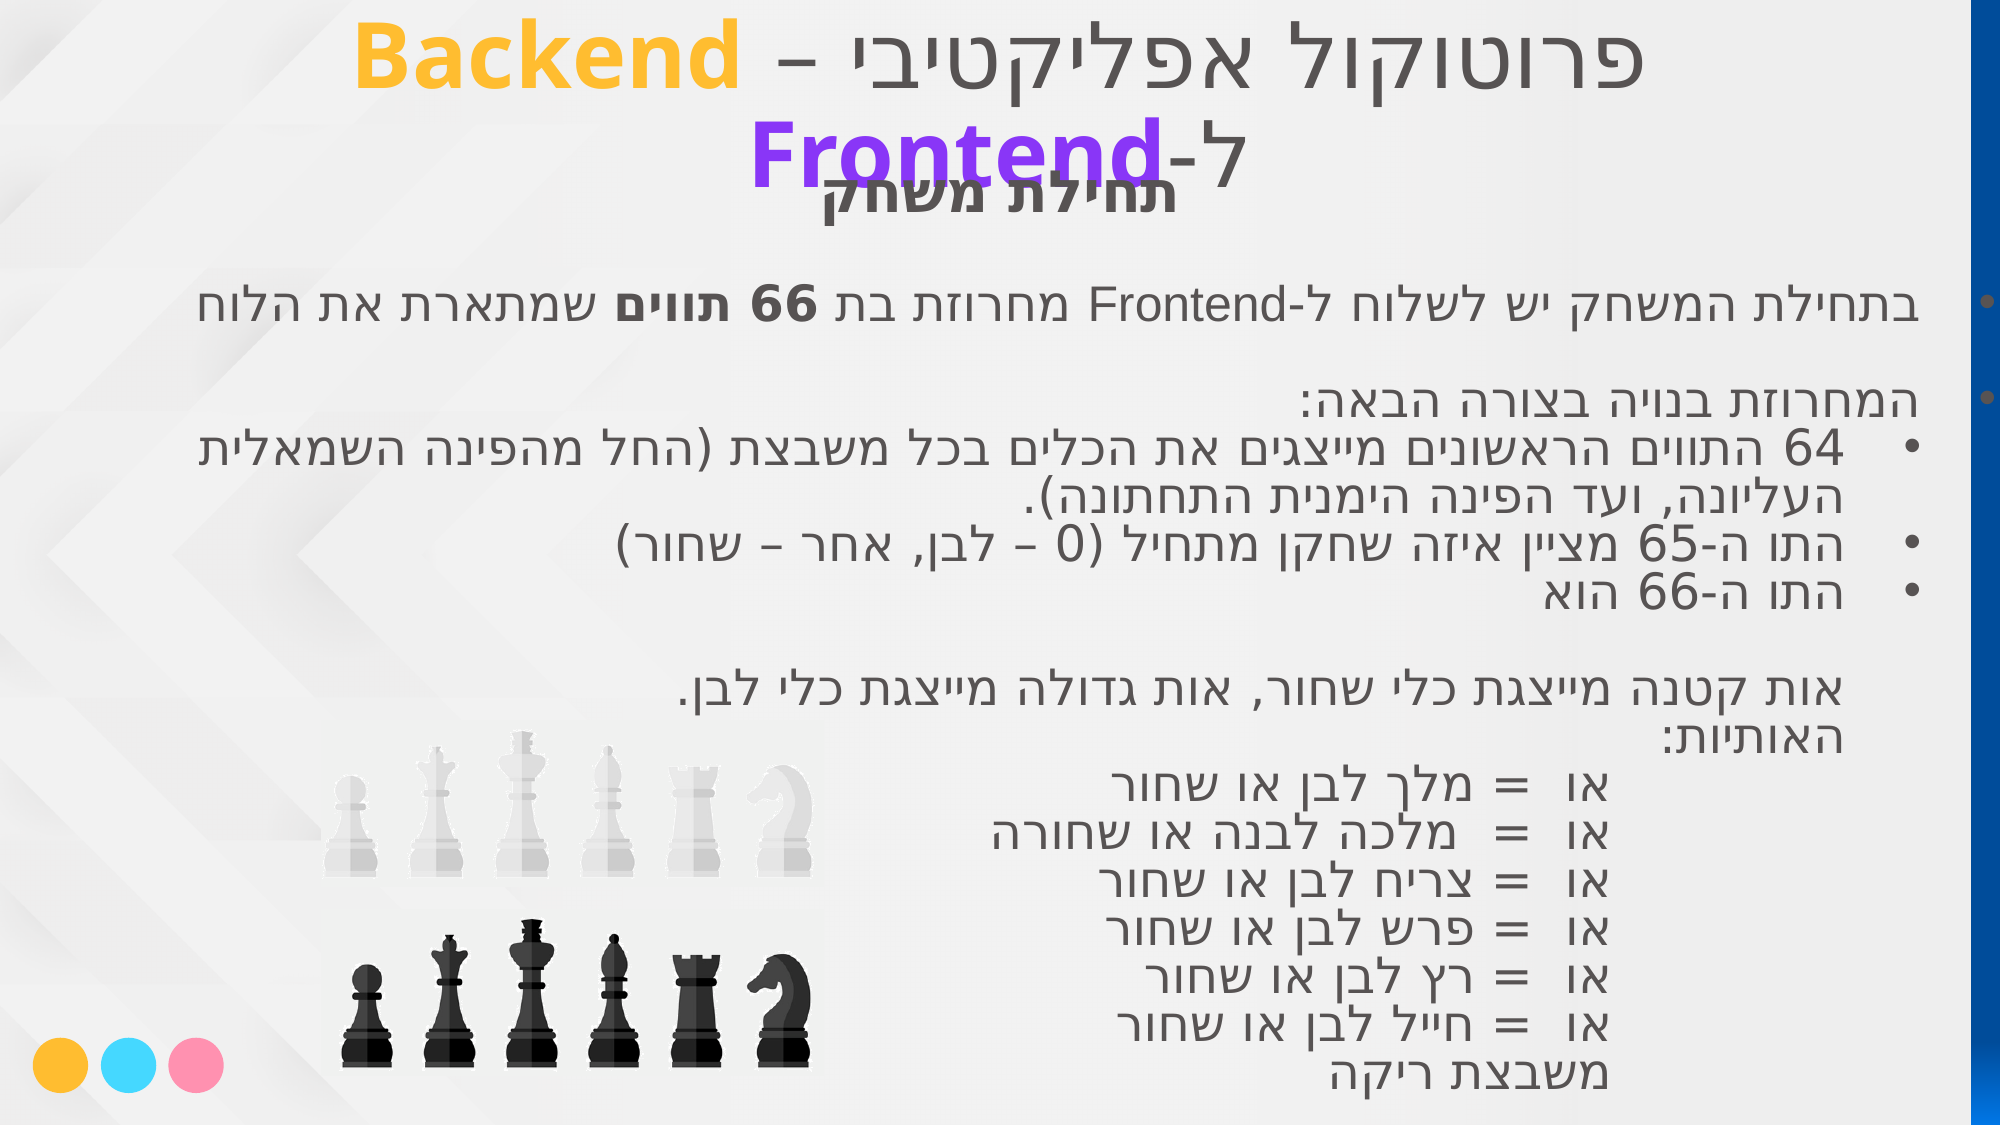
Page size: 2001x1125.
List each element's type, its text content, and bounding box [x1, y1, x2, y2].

picture [321, 720, 824, 887]
picture [321, 909, 824, 1076]
title פרוטוקול אפליקטיבי – Backend ל-Frontend [137, 0, 1863, 218]
